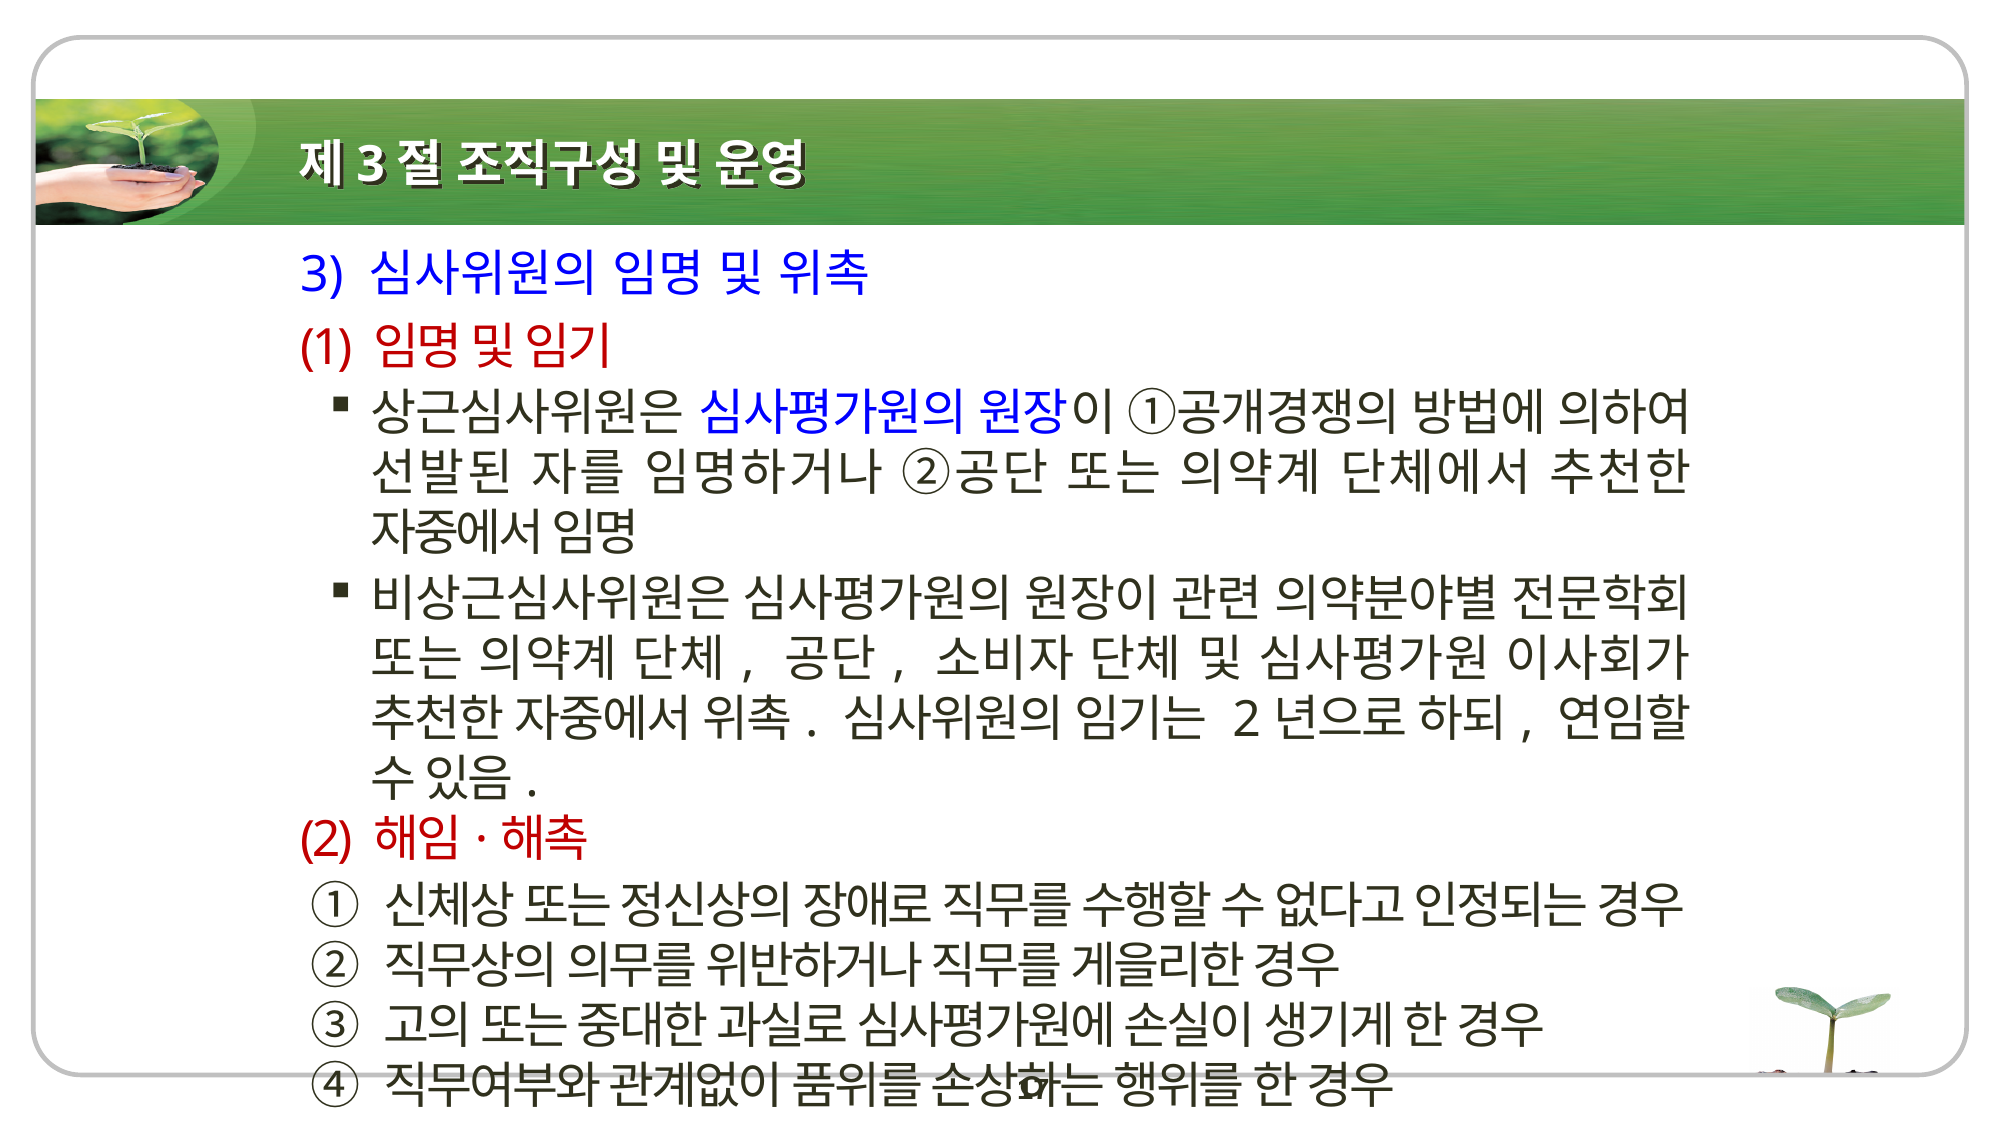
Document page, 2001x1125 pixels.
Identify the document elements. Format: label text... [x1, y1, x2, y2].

text_box 3) 심사위원의 임명 및 위촉 (1) 임명 및 임기 상근심사위원은 심사평가원의 원장이 ①공개경쟁의 방법에 의하여 선발된 자를 임명하거나 ②공단 또는 의약계 단체에서 추천한 자중에서 임명 비상근심사위원은 심사평가원의 원장이 관련 의약분야별 전문학회 또는 의약계 단체, 공단, 소비자 단체 및 심사평가원 이사회가 추천한 자중에서 위촉. 심사위원의 임기는 2년으로 하되, 연임할 수 있음. (2) 해임·해촉 ① 신체상 또는 정신상의 장애로 직무를 수행할 수 없다고 인정되는 경우 ② 직무상의 의무를 위반하거나 직무를 게을리한 경우 ③ 고의 또는 중대한 과실로 심사평가원에 손실이 생기게 한 경우 ④ 직무여부와 관계없이 품위를 손상하는 행위를 한 경우 [285, 234, 1704, 1121]
picture [36, 99, 1964, 225]
title 제3절 조직구성 및 운영 [283, 116, 1884, 205]
picture [1749, 987, 1900, 1072]
